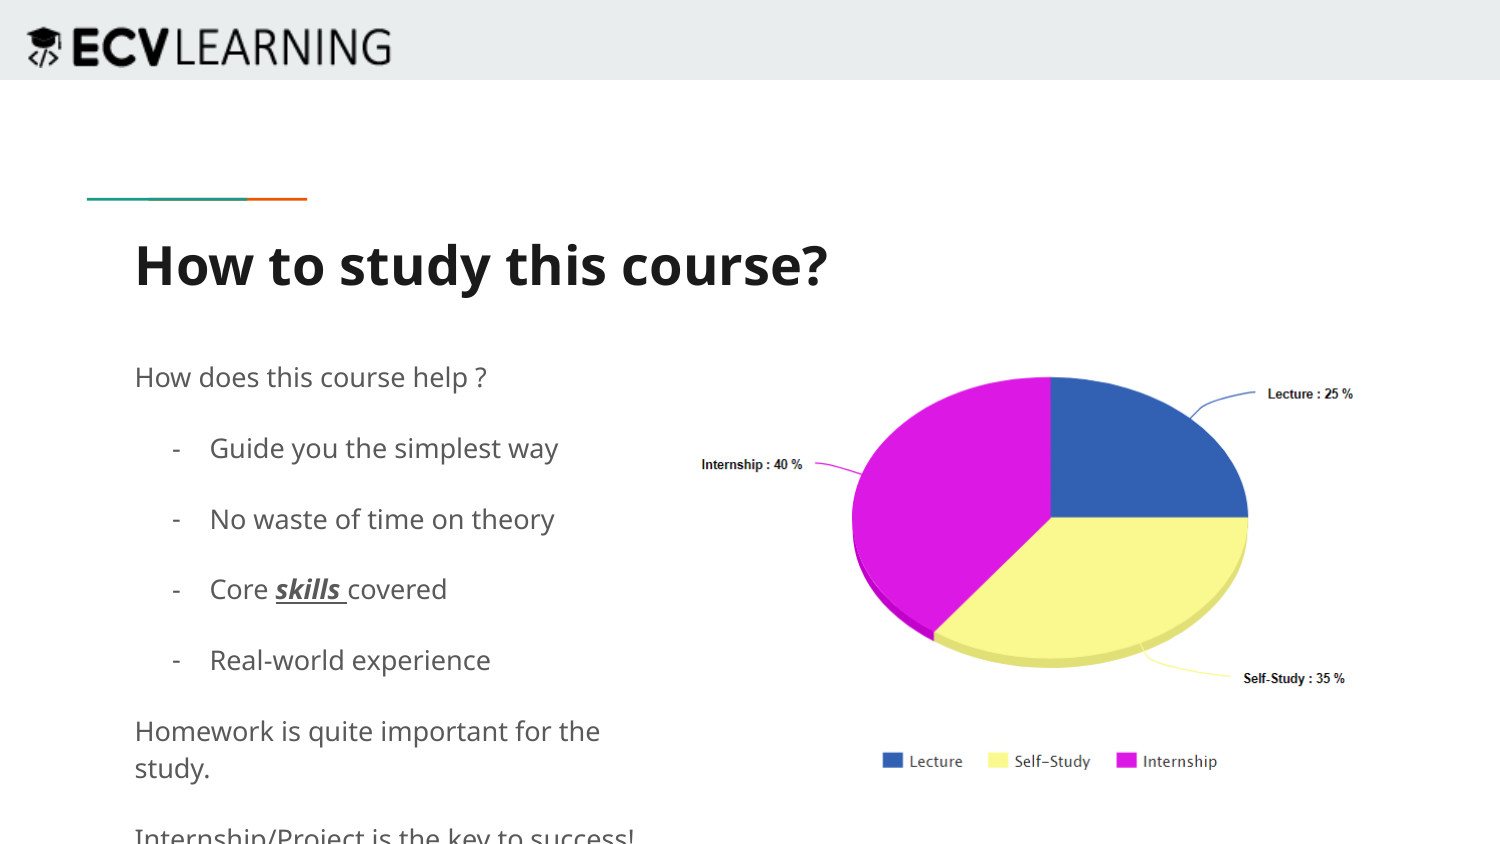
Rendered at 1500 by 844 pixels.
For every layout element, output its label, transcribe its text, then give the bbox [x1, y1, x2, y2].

picture [24, 24, 396, 68]
picture [681, 340, 1382, 780]
list How does this course help ? Guide you the simplest way No waste of time on theory Core skills covered Real-world experience Homework is quite important for the study. Internship/Project is the key to success! [119, 341, 674, 712]
title How to study this course? [119, 216, 1381, 305]
